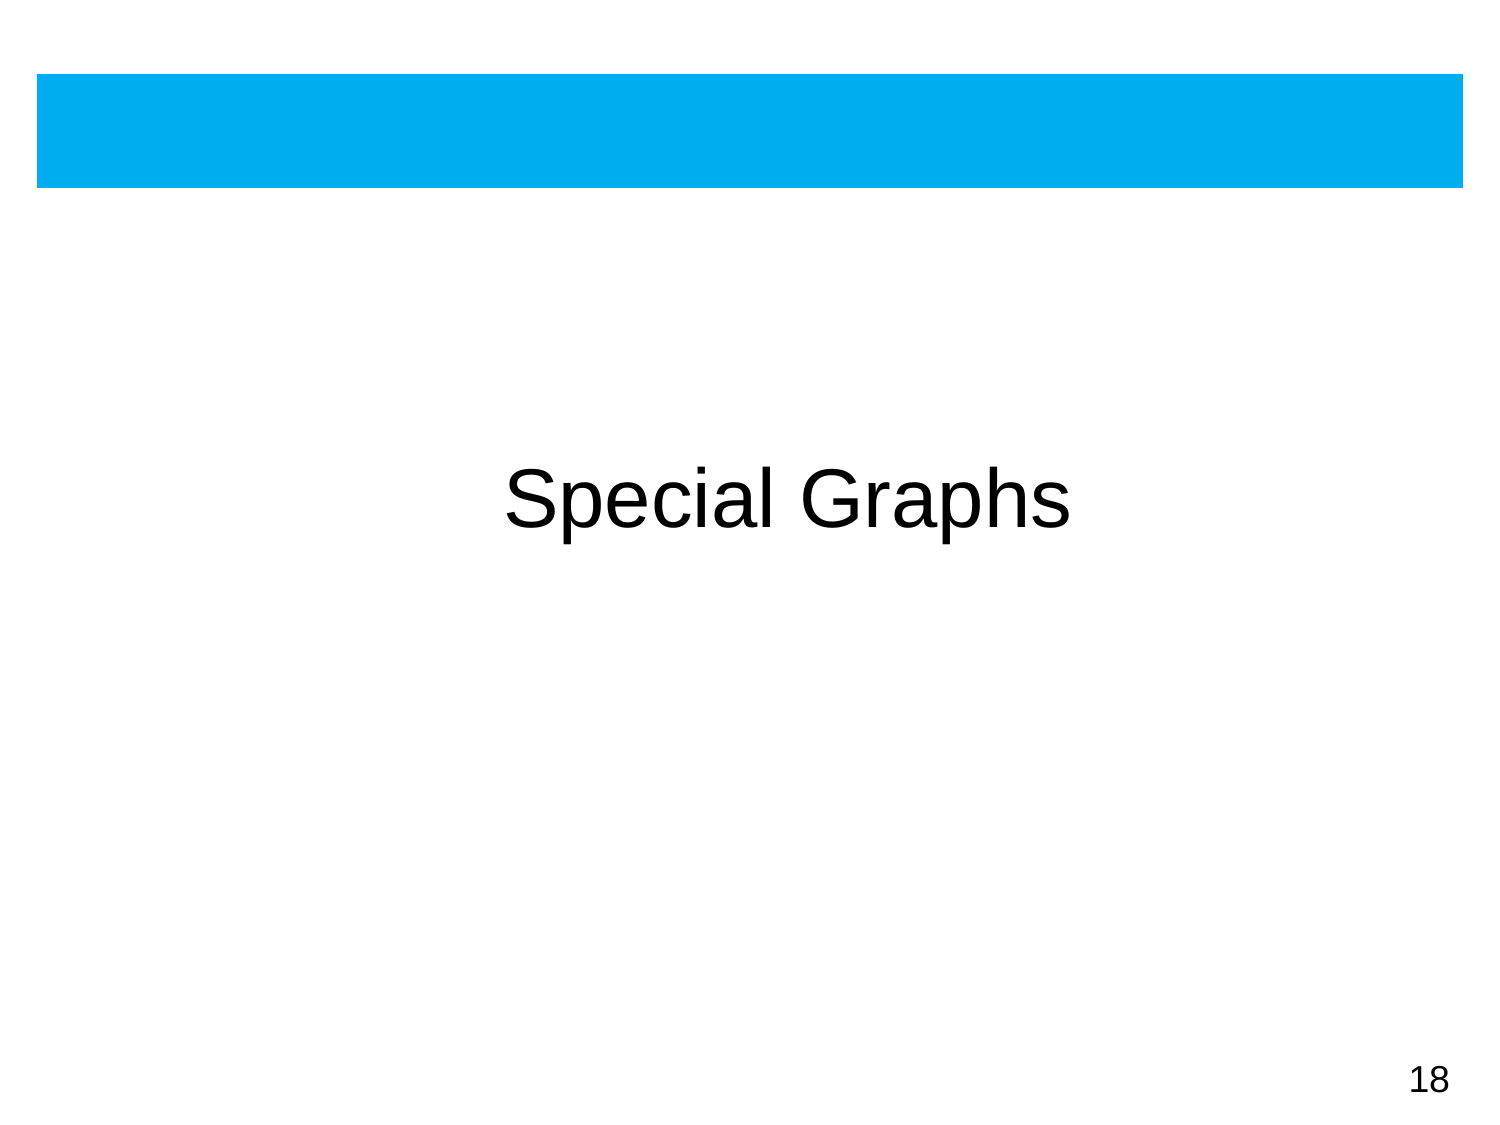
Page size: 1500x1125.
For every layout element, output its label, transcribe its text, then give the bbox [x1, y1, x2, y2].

title Special Graphs [113, 399, 1463, 588]
